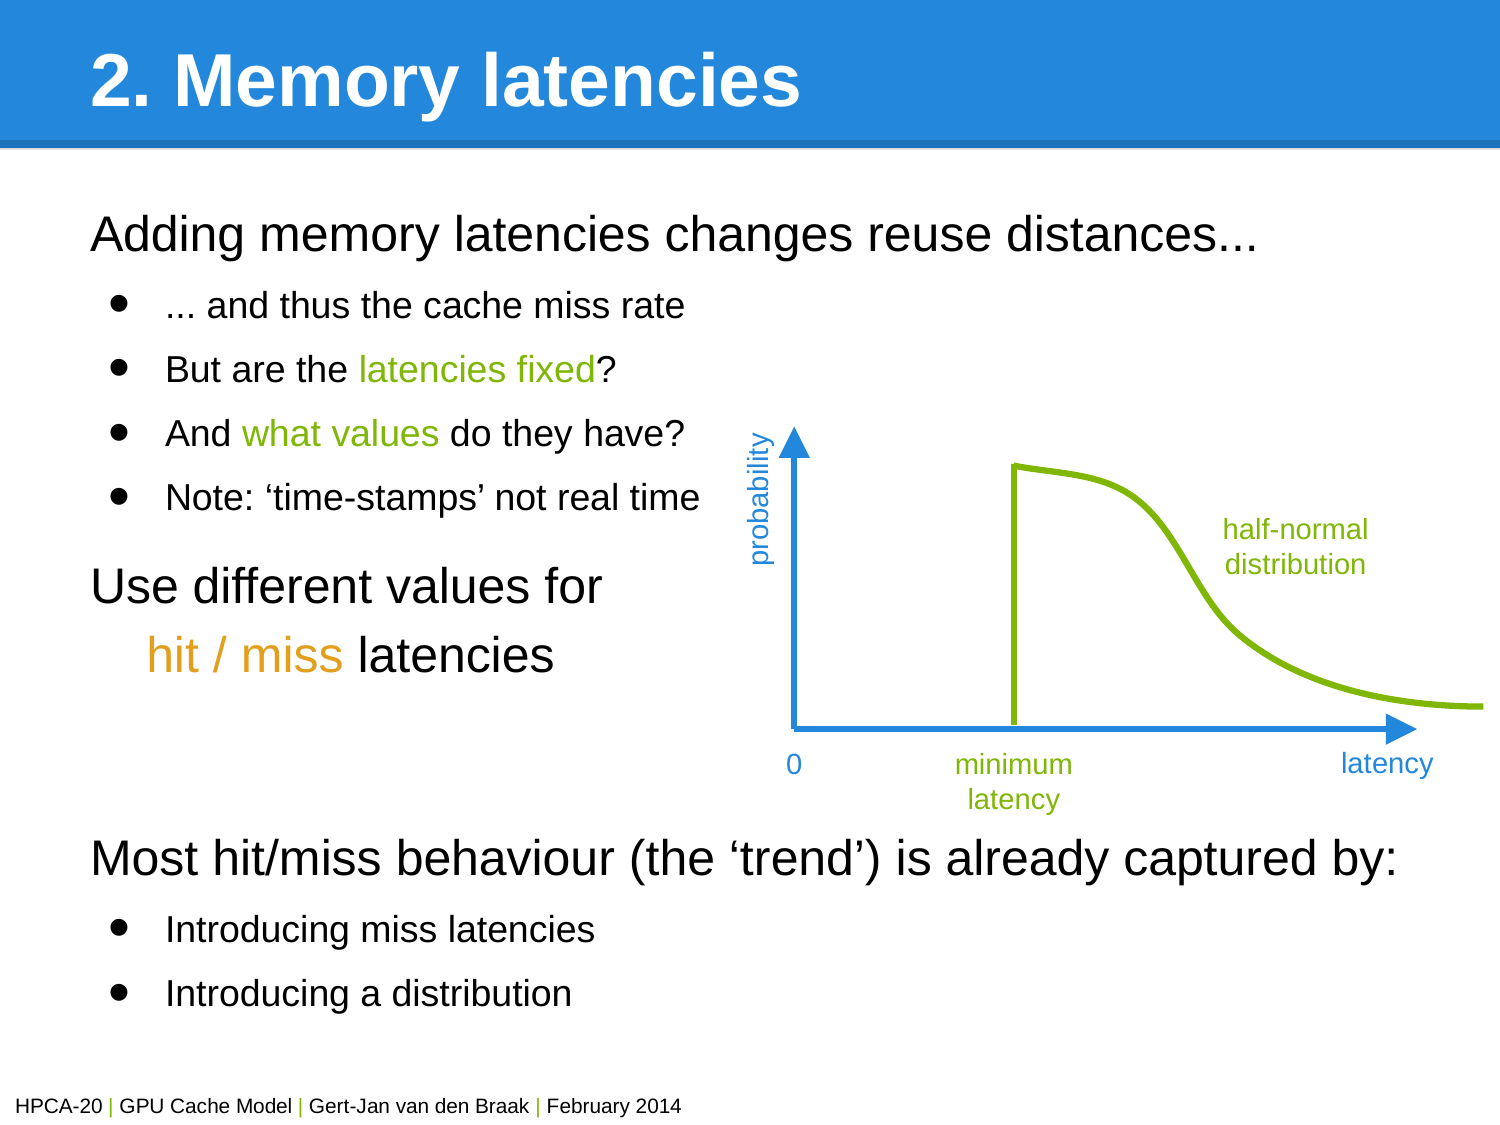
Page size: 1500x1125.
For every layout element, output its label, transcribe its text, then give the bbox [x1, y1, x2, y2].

text_box half-normal distribution [1157, 495, 1434, 587]
title 2. Memory latencies [75, 26, 1425, 137]
list Most hit/miss behaviour (the ‘trend’) is already captured by: Introducing miss latencies Introducing a distribution [75, 801, 1471, 1063]
text_box minimum latency [930, 737, 1098, 801]
text_box 0 [710, 730, 878, 801]
list Use different values for hit / miss latencies [75, 529, 625, 764]
text_box [1200, 587, 1484, 707]
text_box latency [1304, 729, 1471, 801]
text_box probability [724, 361, 815, 638]
text_box [1015, 465, 1157, 540]
list Adding memory latencies changes reuse distances... ... and thus the cache miss rate But are the latencies fixed? And what values do they have? Note: ‘time-stamps’ not real time [75, 177, 1446, 495]
